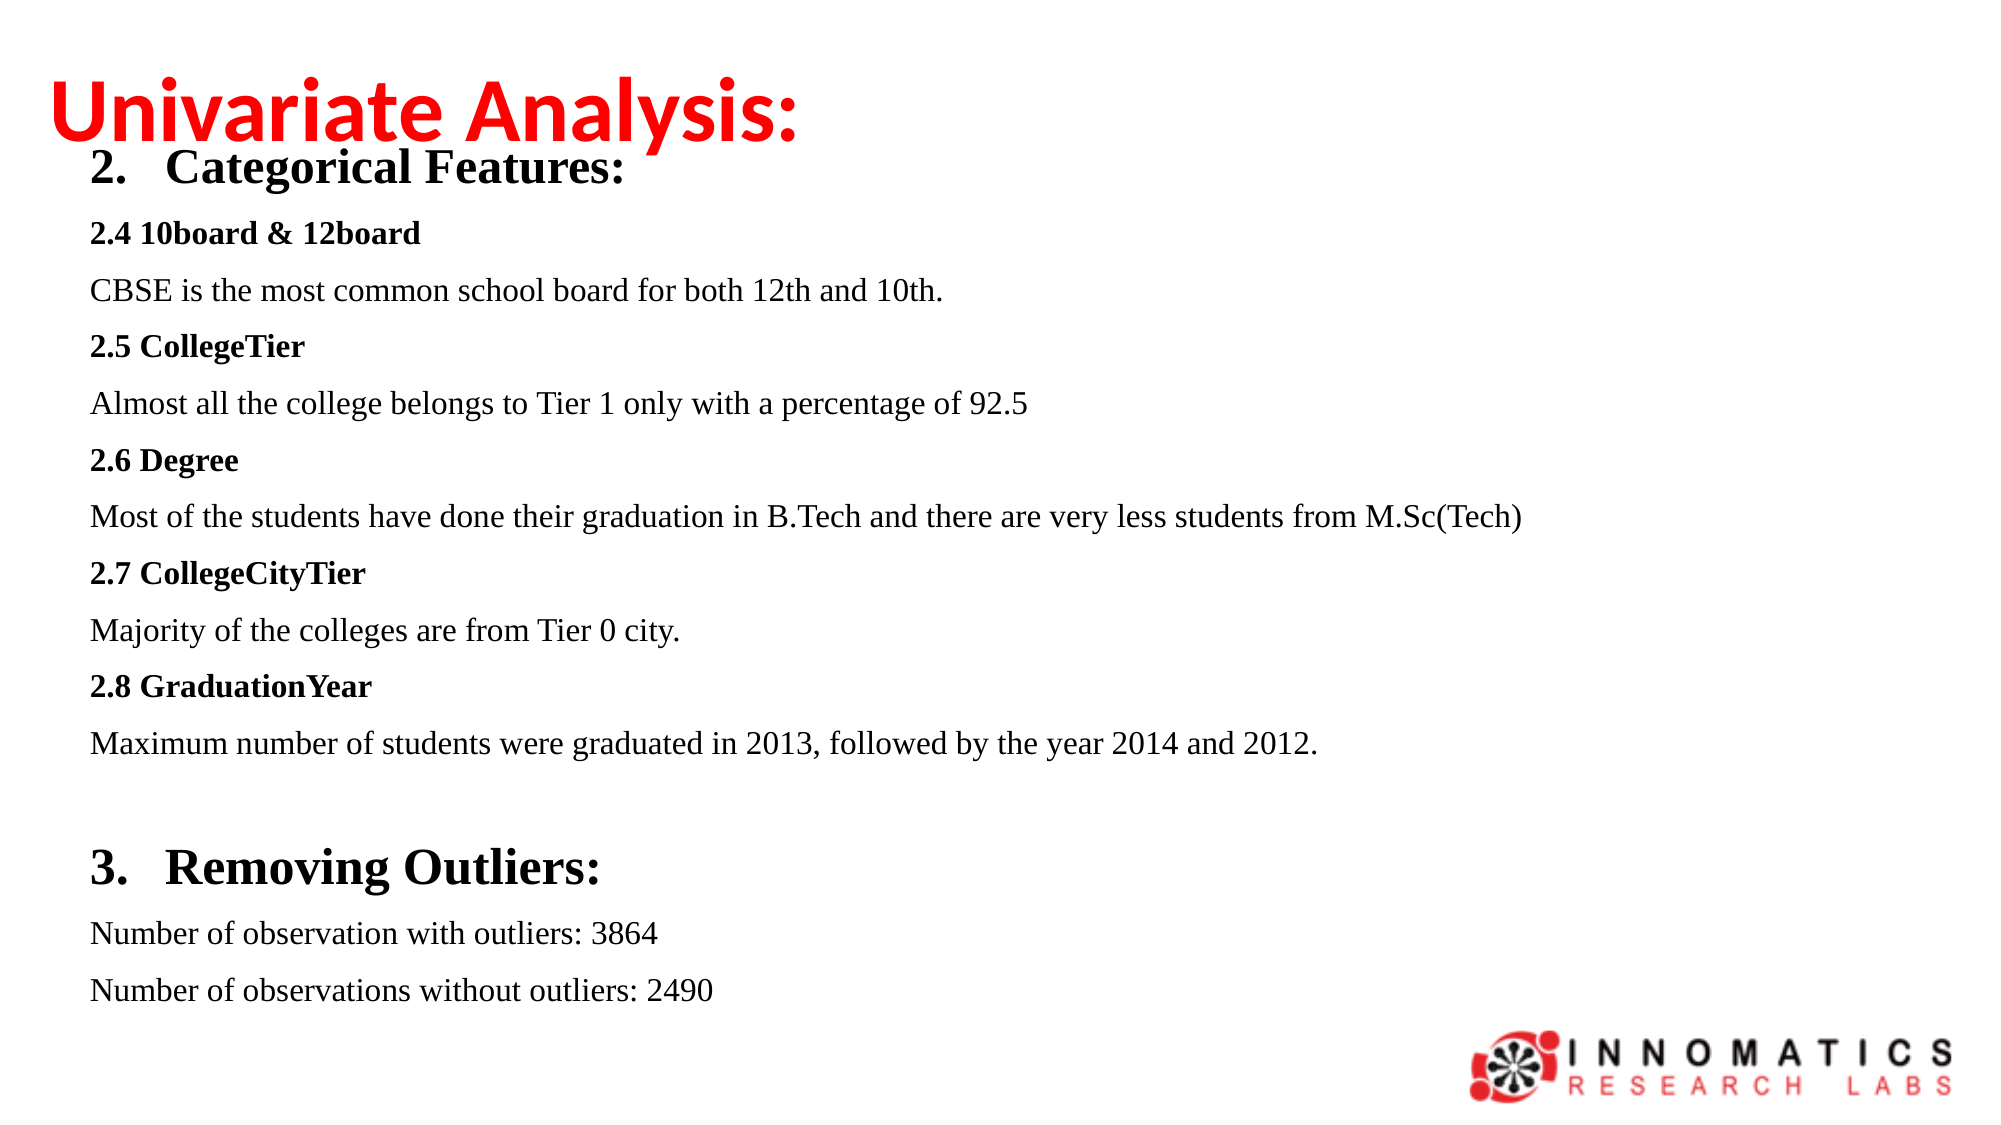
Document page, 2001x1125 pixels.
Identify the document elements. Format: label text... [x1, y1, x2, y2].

list Categorical Features: 2.4 10board & 12board CBSE is the most common school board for both 12th and 10th. 2.5 CollegeTier Almost all the college belongs to Tier 1 only with a percentage of 92.5 2.6 Degree Most of the students have done their graduation in B.Tech and there are very less students from M.Sc(Tech) 2.7 CollegeCityTier Majority of the colleges are from Tier 0 city. 2.8 GraduationYear Maximum number of students were graduated in 2013, followed by the year 2014 and 2012. Removing Outliers: Number of observation with outliers: 3864 Number of observations without outliers: 2490 [55, 133, 1859, 1035]
picture [1445, 1014, 1975, 1125]
title Univariate Analysis: [34, 3, 1760, 221]
